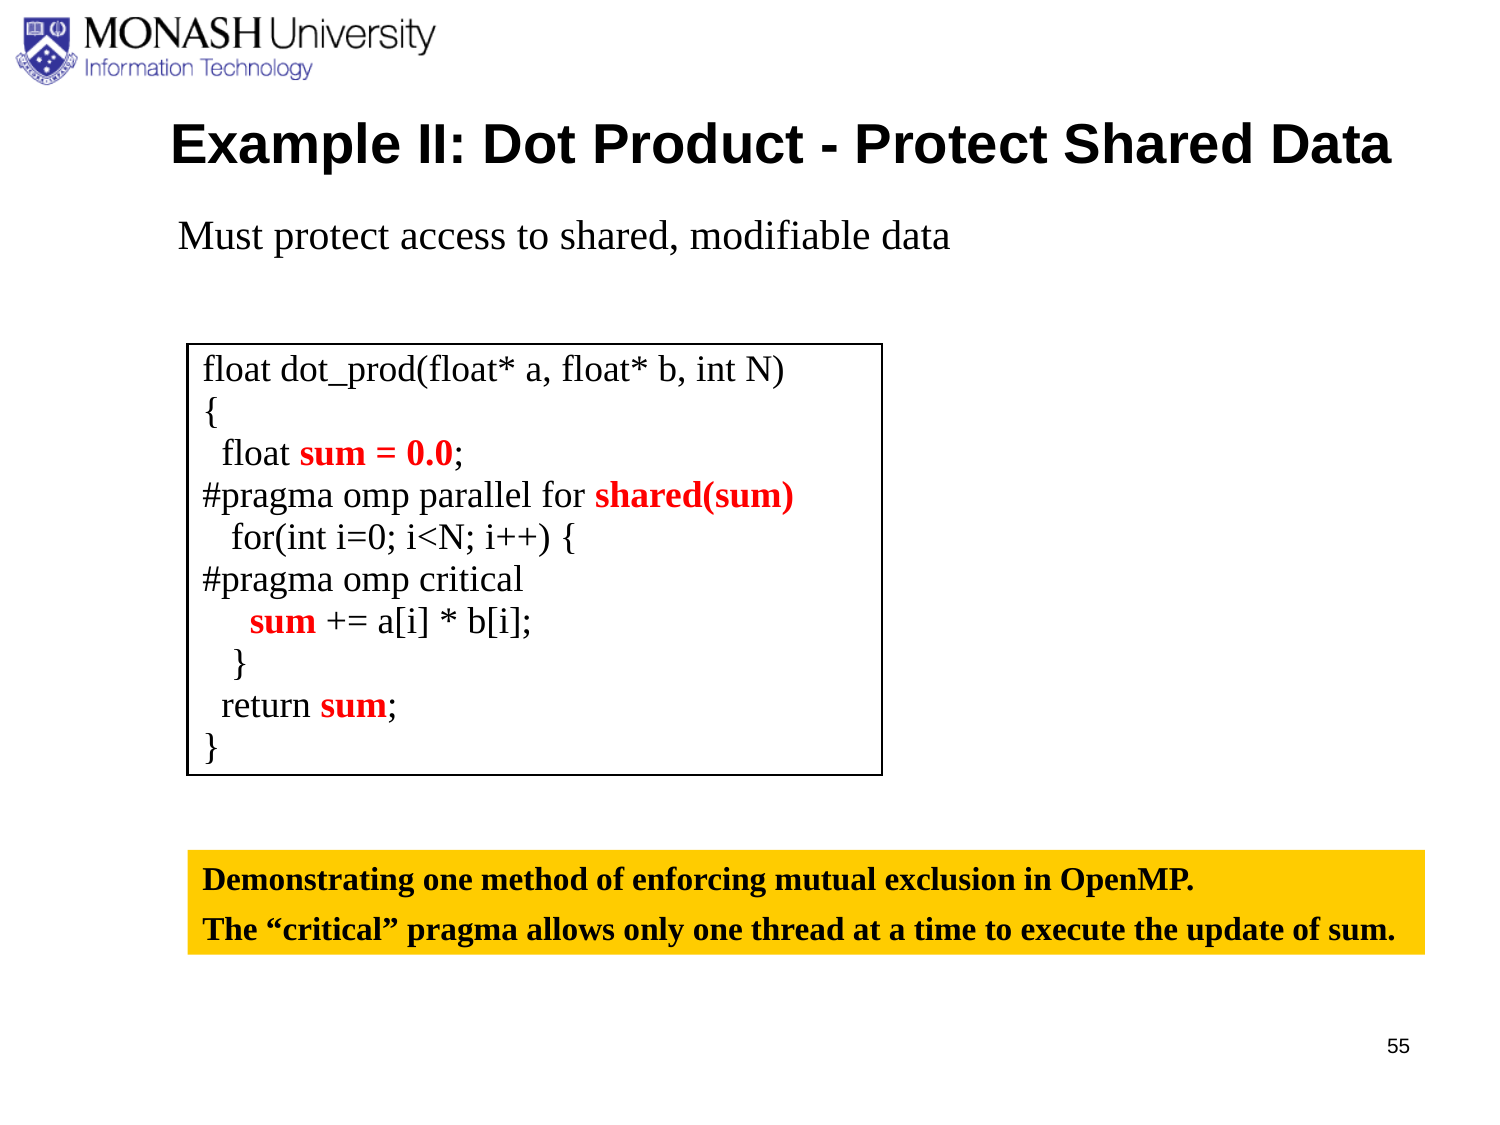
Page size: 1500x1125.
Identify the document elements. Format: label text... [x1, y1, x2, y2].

picture [0, 0, 438, 101]
list Must protect access to shared, modifiable data [162, 200, 1250, 288]
text_box Demonstrating one method of enforcing mutual exclusion in OpenMP. The “critical” pragma allows only one thread at a time to execute the update of sum. [187, 849, 1425, 955]
text_box float dot_prod(float* a, float* b, int N) { float sum = 0.0; #pragma omp parallel for shared(sum) for(int i=0; i<N; i++) { #pragma omp critical sum += a[i] * b[i]; } return sum; } [187, 343, 883, 775]
slide_number 55 [1112, 1024, 1426, 1101]
title Example II: Dot Product - Protect Shared Data [125, 101, 1438, 182]
